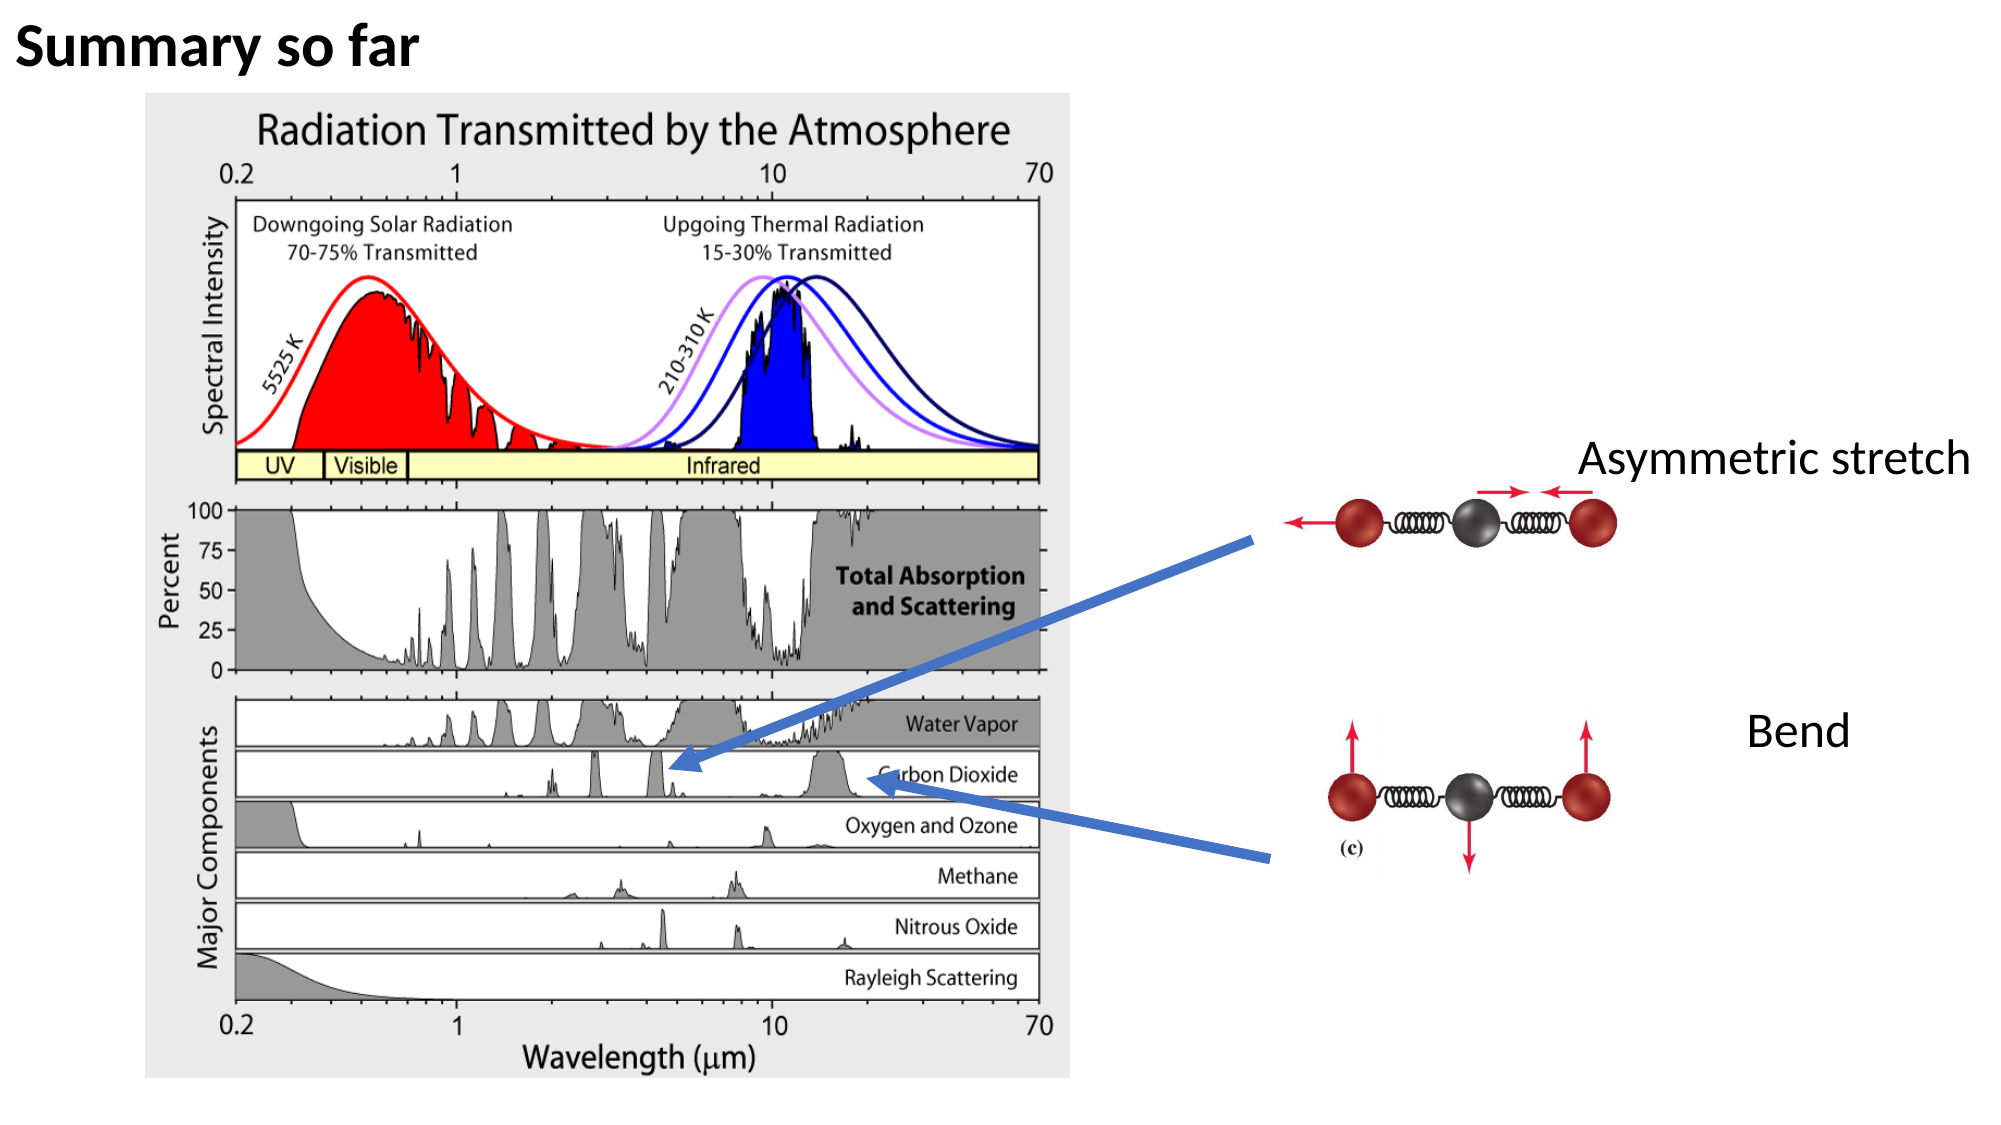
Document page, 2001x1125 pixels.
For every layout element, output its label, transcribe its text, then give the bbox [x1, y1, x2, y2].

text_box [1316, 689, 2000, 948]
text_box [1268, 417, 2000, 615]
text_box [866, 778, 1271, 859]
title Summary so far [0, 0, 2000, 94]
picture [145, 93, 1070, 1078]
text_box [667, 539, 1253, 770]
